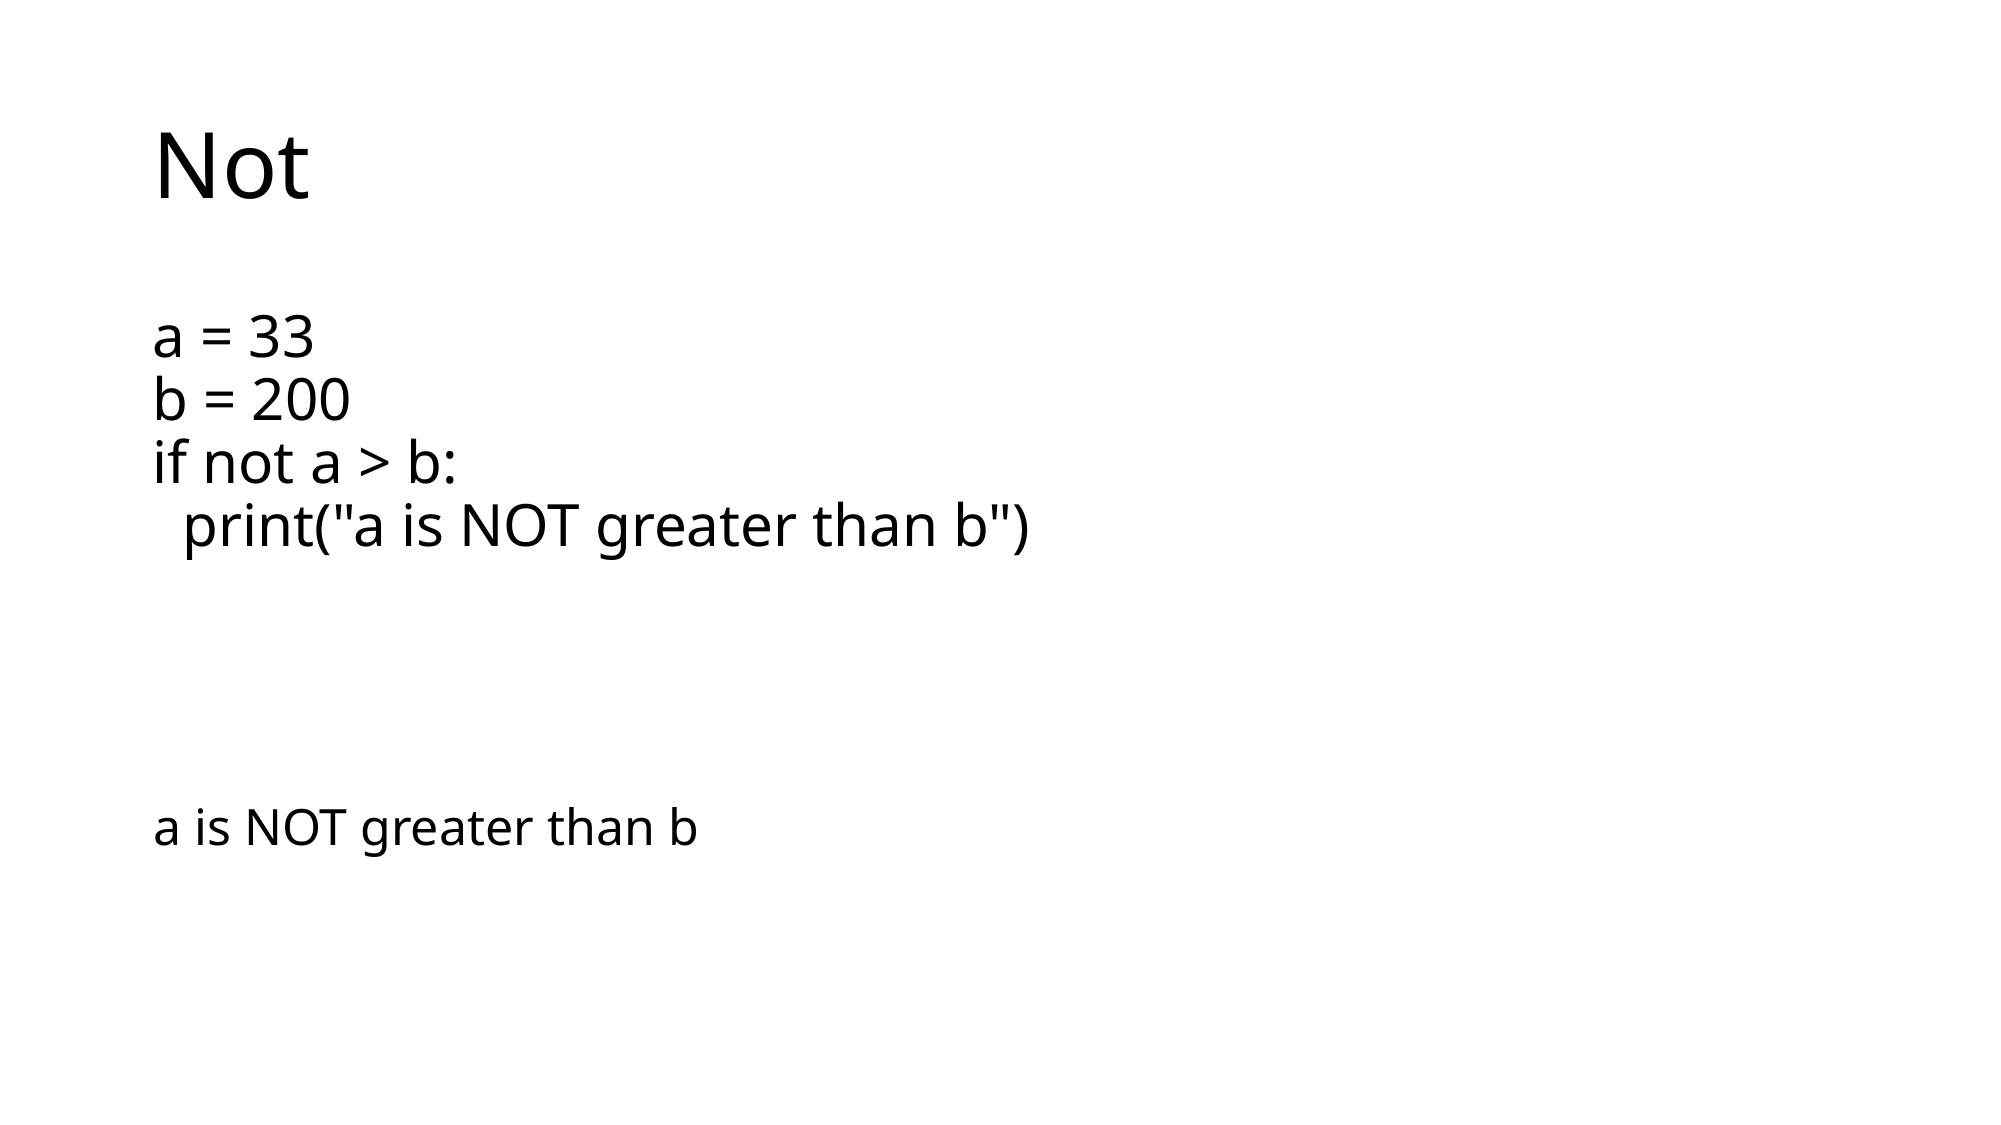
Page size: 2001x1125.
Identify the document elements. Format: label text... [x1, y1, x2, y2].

list a = 33 b = 200 if not a > b: print("a is NOT greater than b") [137, 299, 1863, 1014]
title Not [137, 59, 1863, 278]
text_box a is NOT greater than b [138, 787, 714, 863]
